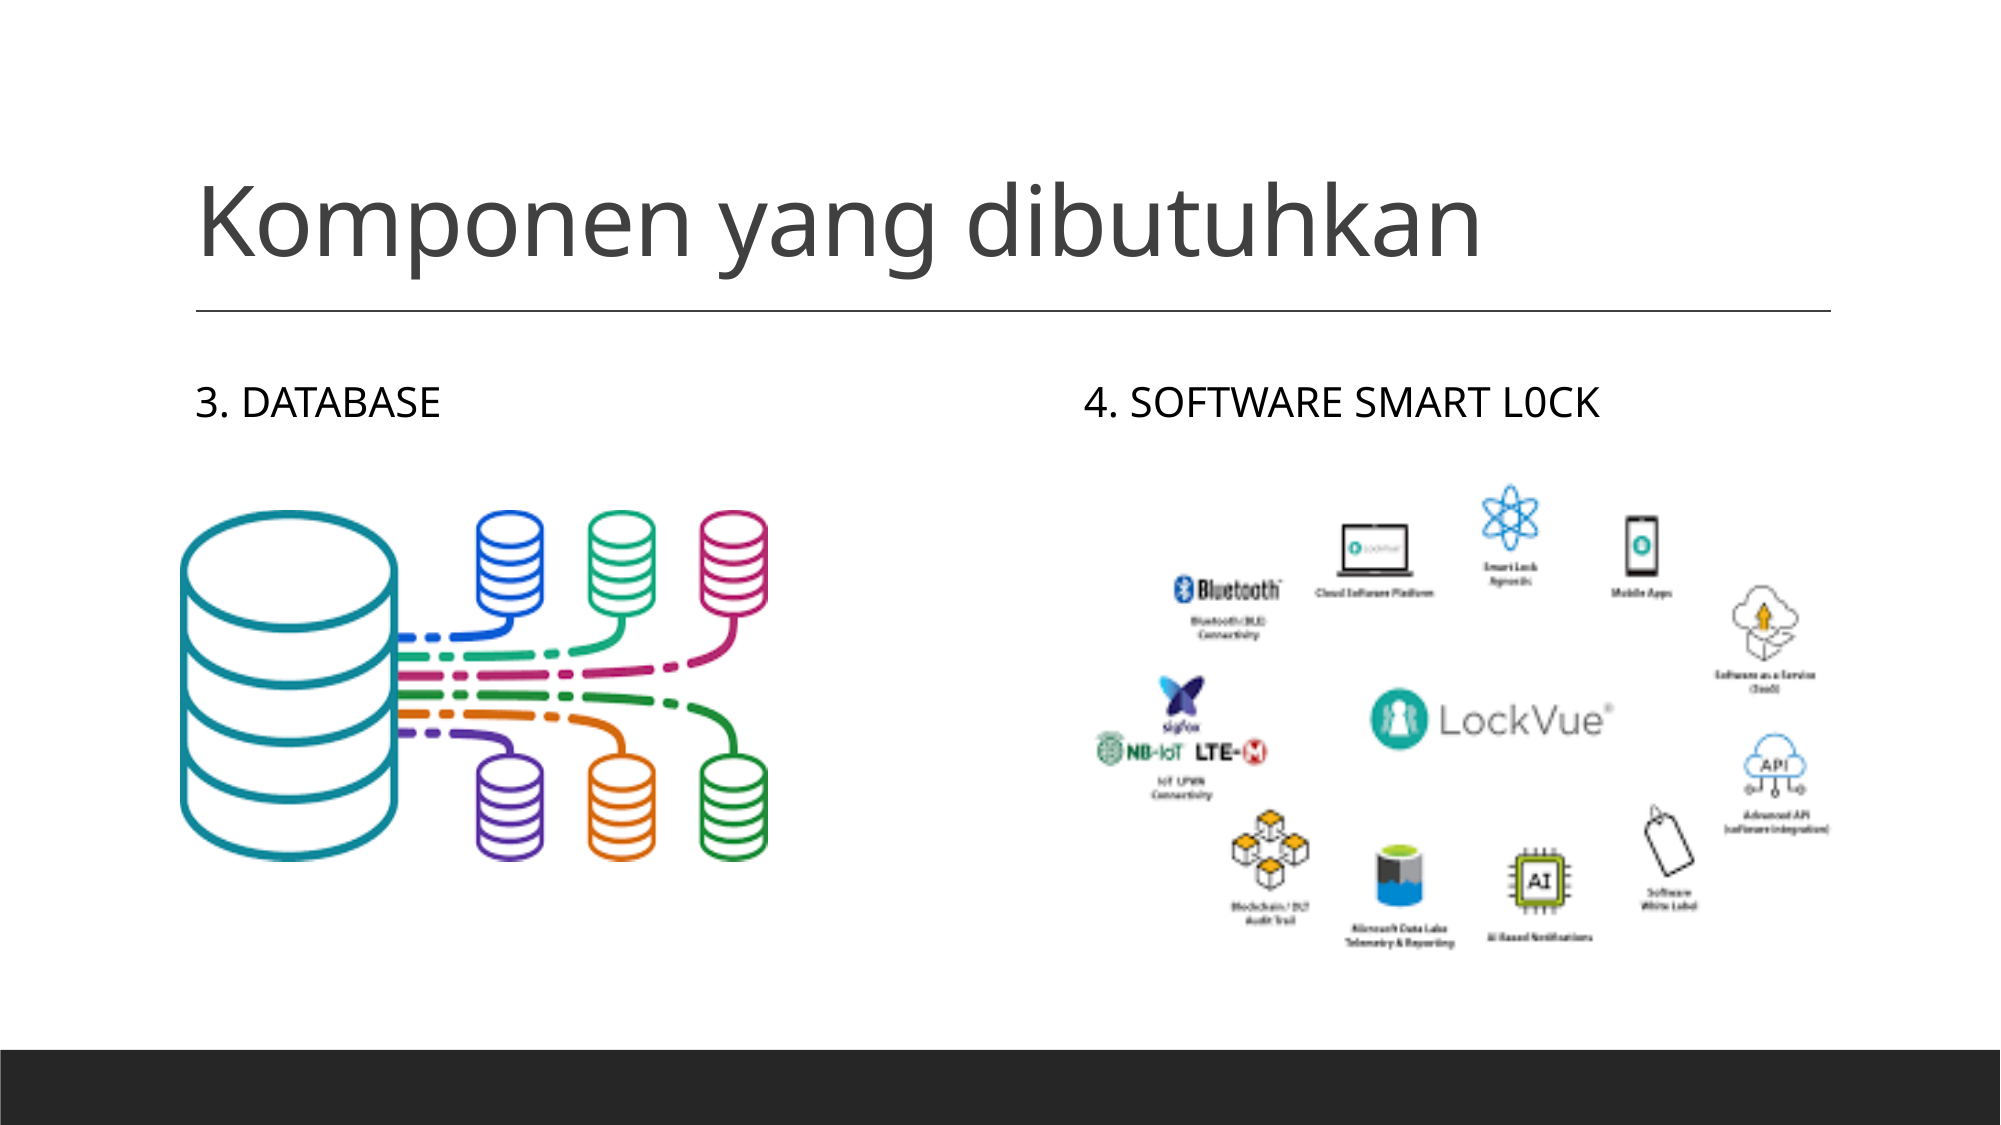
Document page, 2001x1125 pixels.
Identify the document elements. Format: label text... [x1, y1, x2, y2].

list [1068, 463, 1860, 974]
title Komponen yang dibutuhkan [180, 47, 1830, 285]
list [179, 510, 768, 863]
list 4. Software smart l0ck [1068, 337, 1830, 459]
list 3. Database [180, 337, 942, 459]
